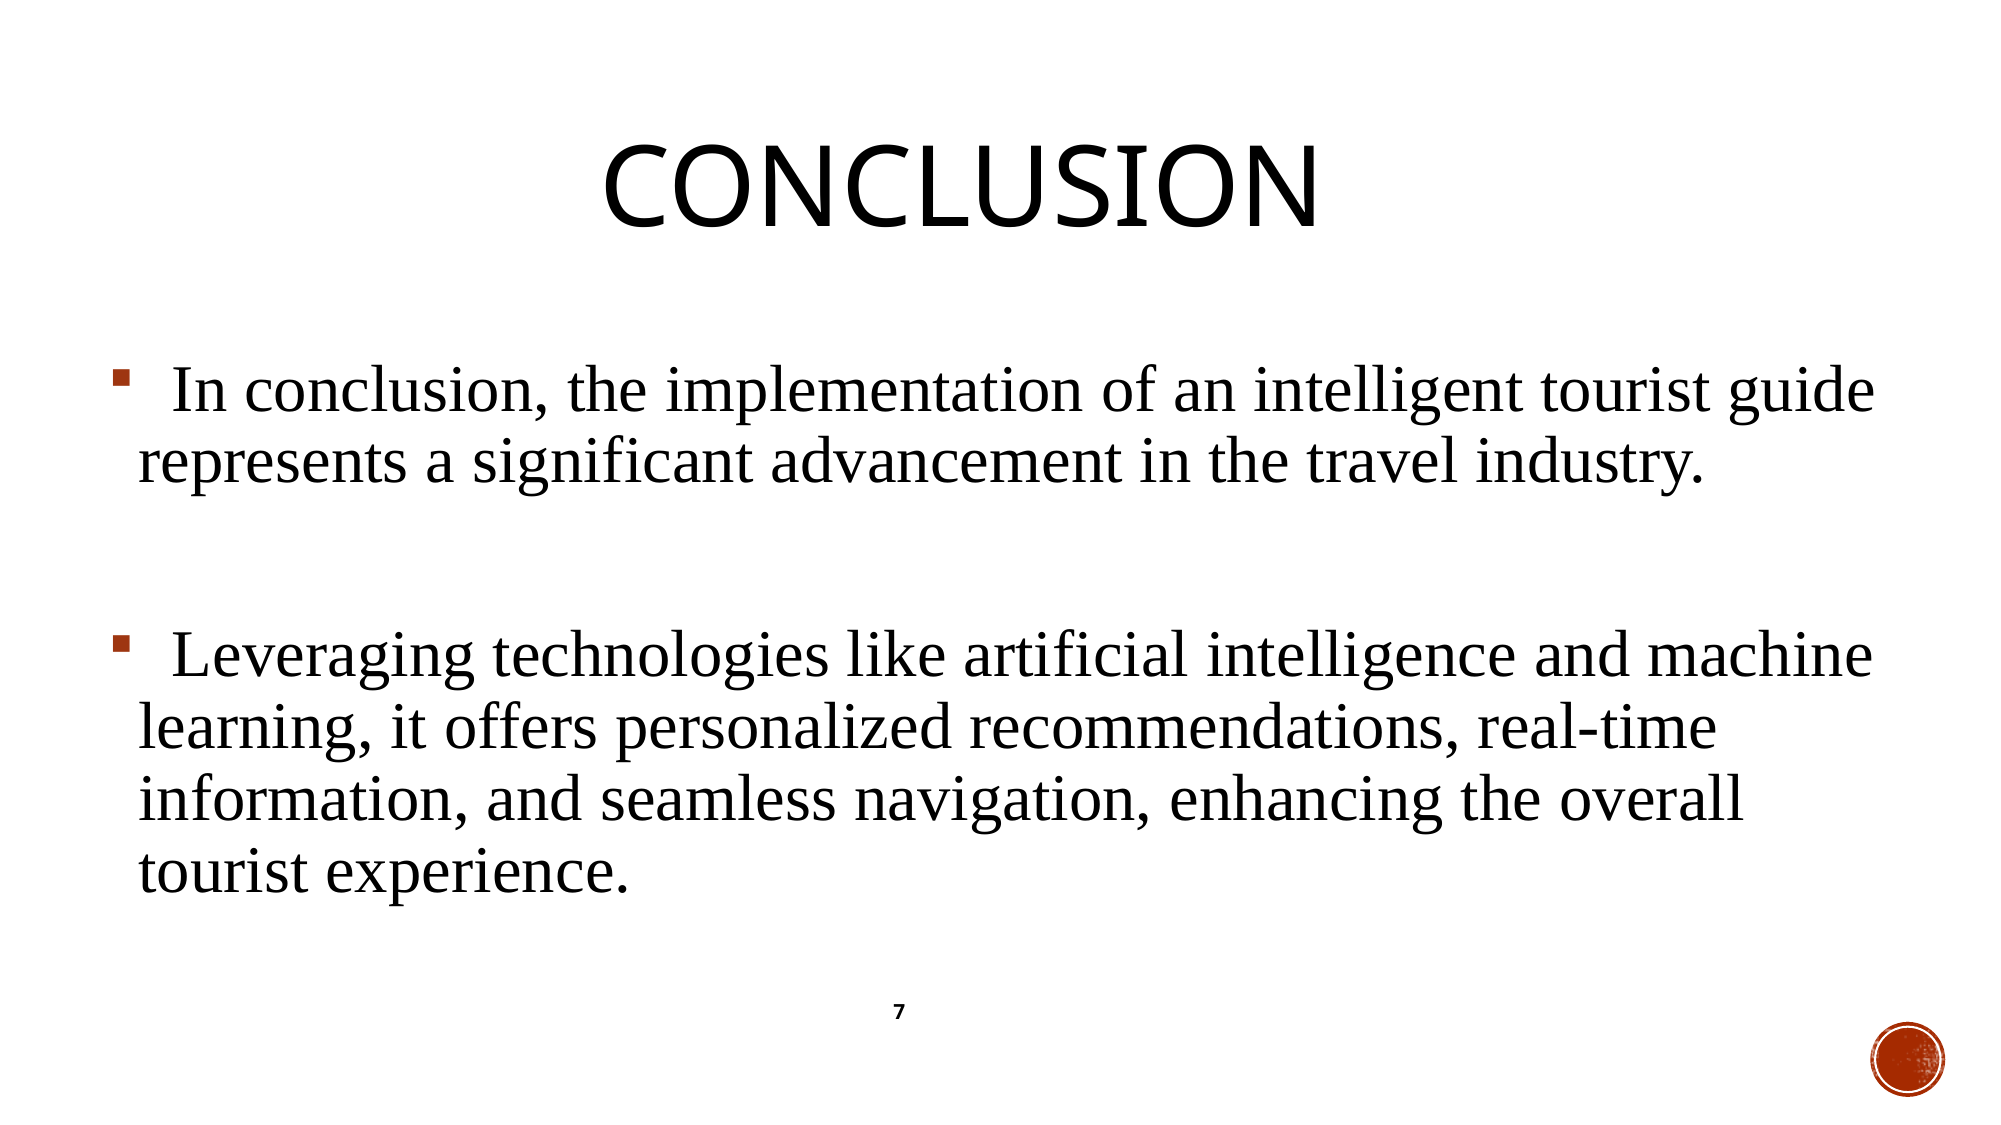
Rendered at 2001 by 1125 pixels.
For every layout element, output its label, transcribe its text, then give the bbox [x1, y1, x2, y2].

list In conclusion, the implementation of an intelligent tourist guide represents a significant advancement in the travel industry. Leveraging technologies like artificial intelligence and machine learning, it offers personalized recommendations, real-time information, and seamless navigation, enhancing the overall tourist experience. [93, 345, 1947, 1011]
text_box 7 [876, 983, 923, 1042]
title CONCLUSION [174, 57, 1825, 322]
